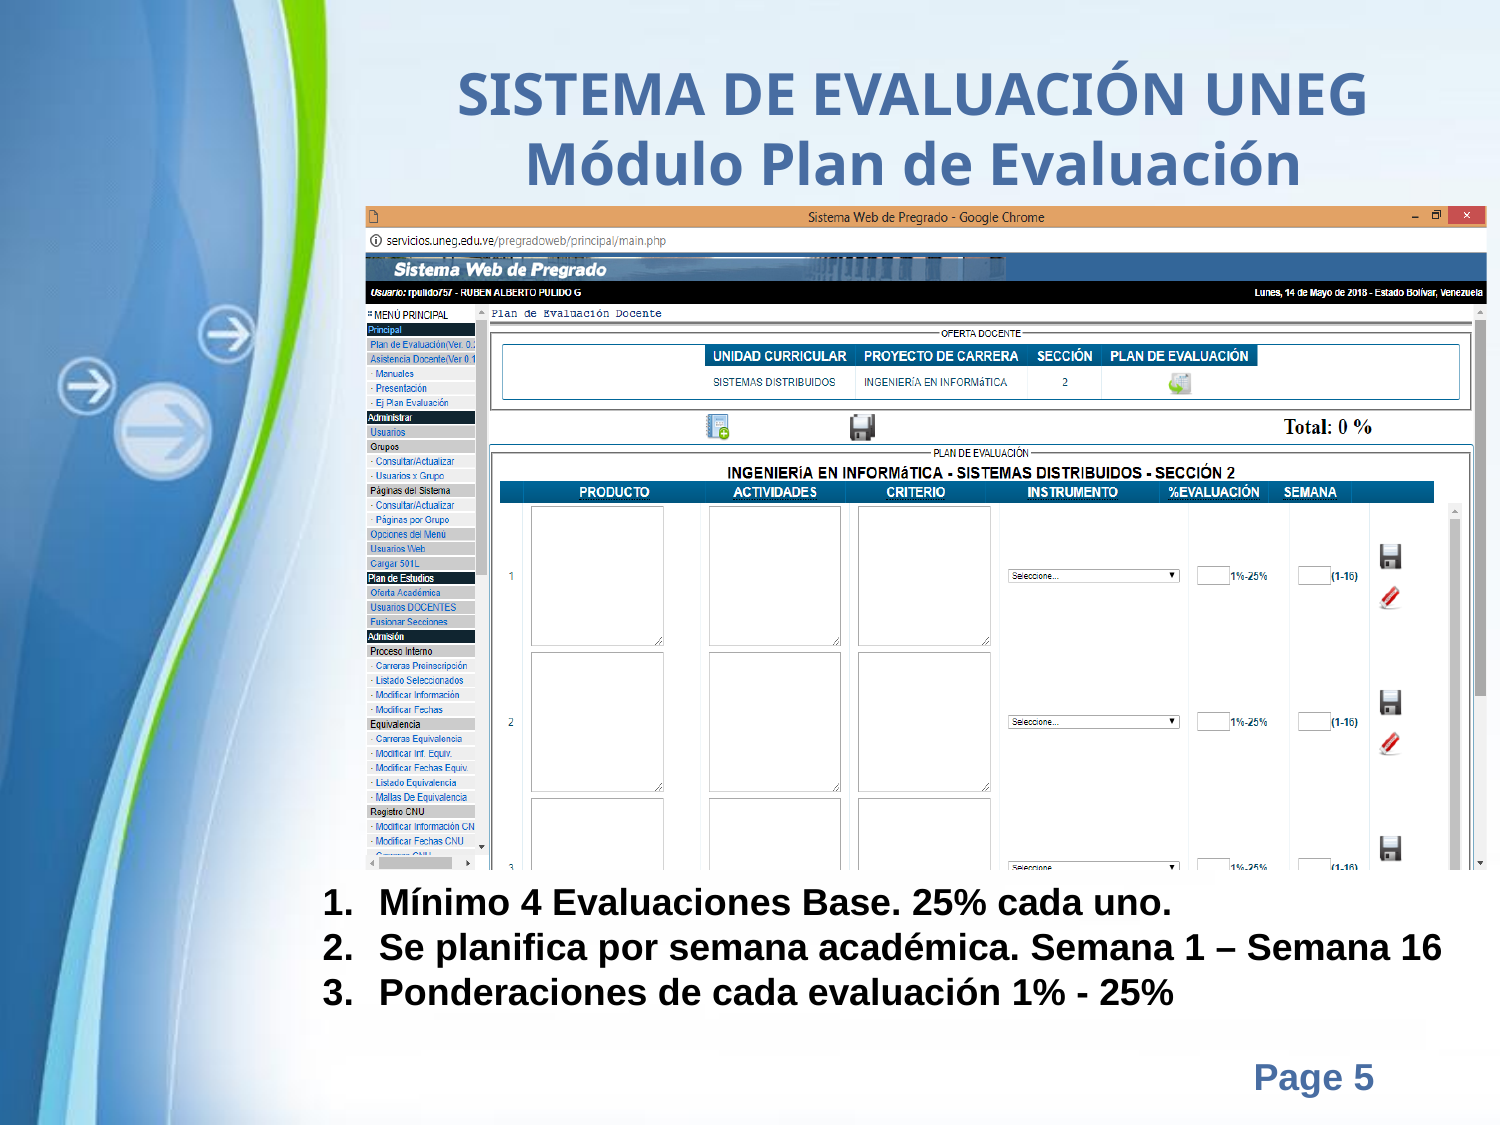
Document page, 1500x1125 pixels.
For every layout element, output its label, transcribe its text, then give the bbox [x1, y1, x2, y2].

text_box SISTEMA DE EVALUACIÓN UNEG Módulo Plan de Evaluación [442, 50, 1385, 205]
text_box Mínimo 4 Evaluaciones Base. 25% cada uno. Se planifica por semana académica. Semana 1 – Semana 16 Ponderaciones de cada evaluación 1% - 25% [307, 870, 1458, 1021]
picture [0, 0, 1500, 1125]
